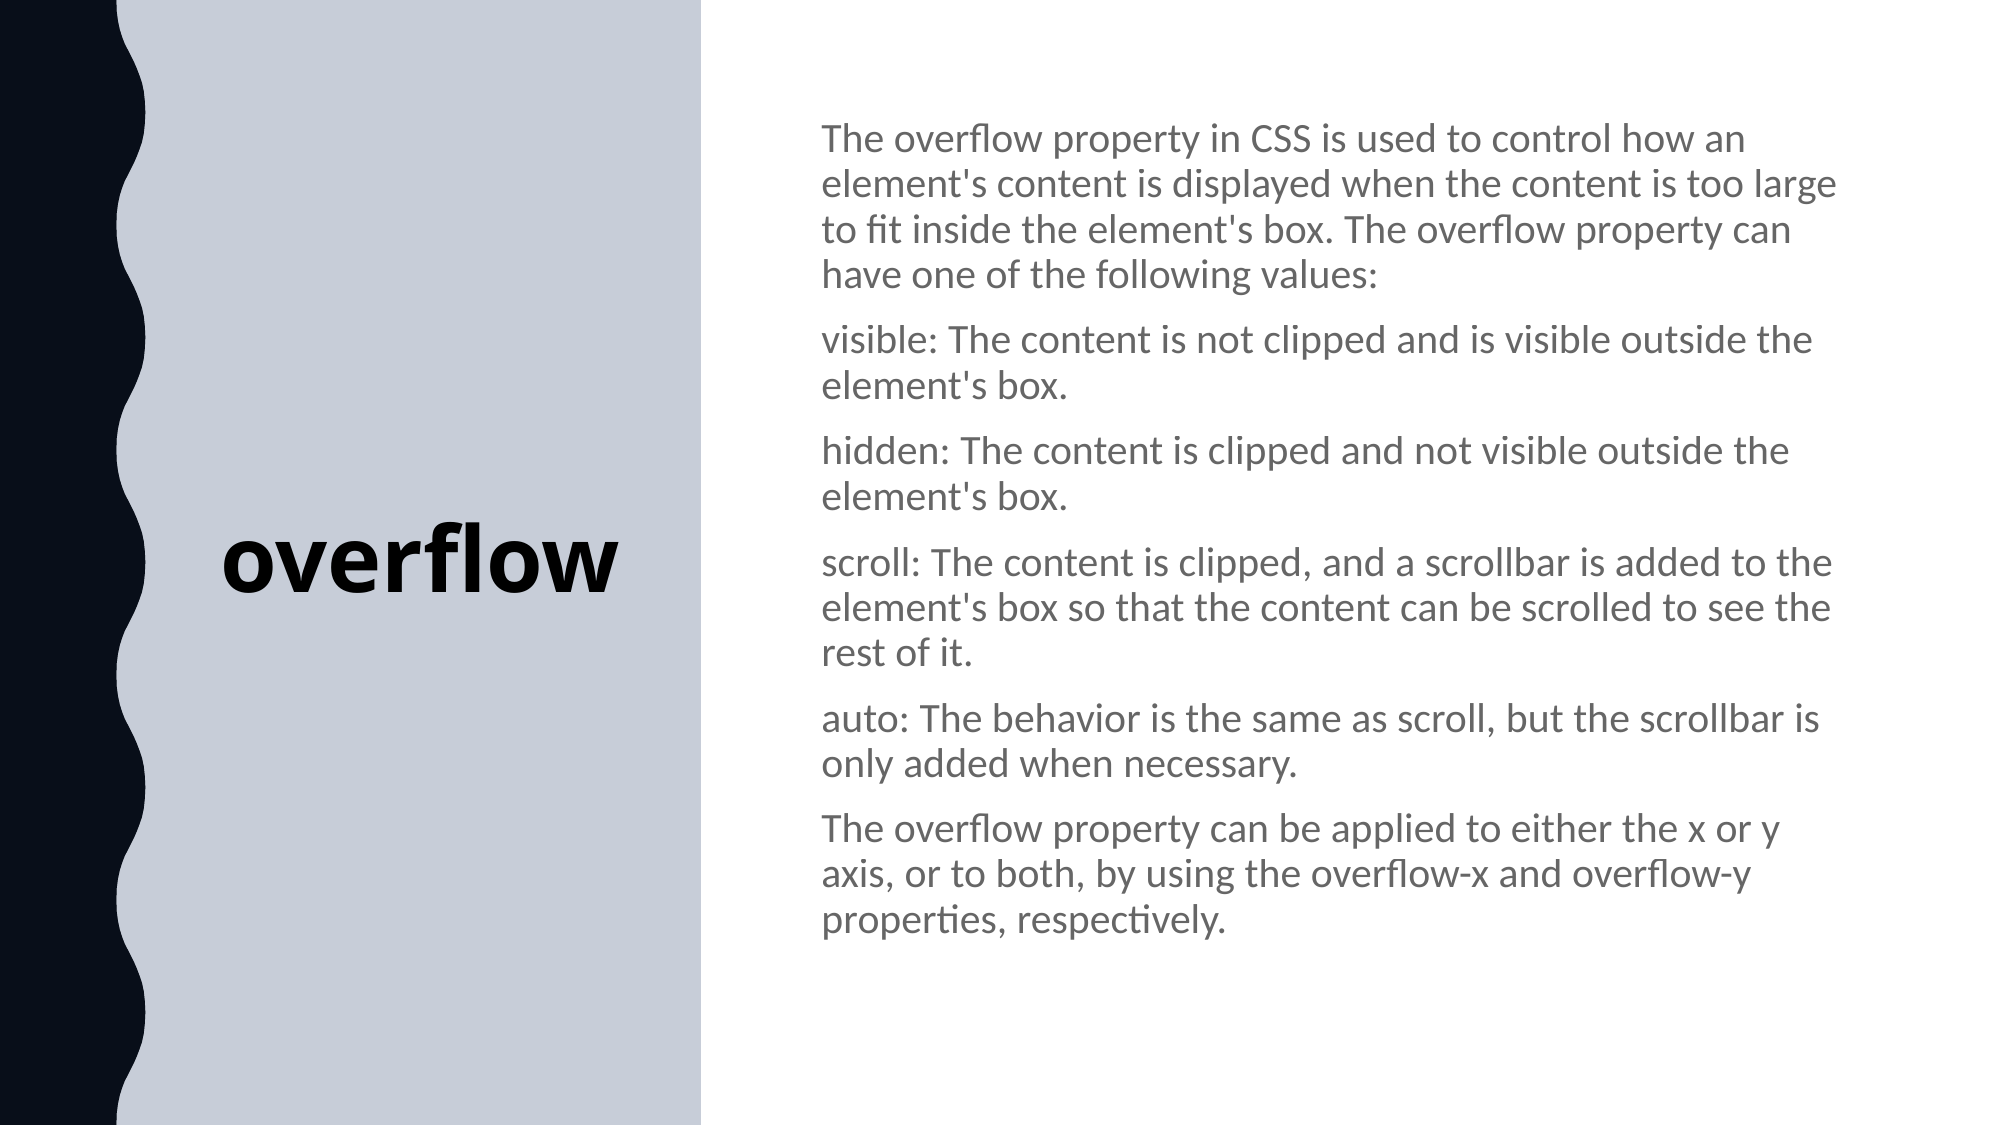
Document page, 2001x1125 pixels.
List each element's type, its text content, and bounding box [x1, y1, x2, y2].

list The overflow property in CSS is used to control how an element's content is displayed when the content is too large to fit inside the element's box. The overflow property can have one of the following values: visible: The content is not clipped and is visible outside the element's box. hidden: The content is clipped and not visible outside the element's box. scroll: The content is clipped, and a scrollbar is added to the element's box so that the content can be scrolled to see the rest of it. auto: The behavior is the same as scroll, but the scrollbar is only added when necessary. The overflow property can be applied to either the x or y axis, or to both, by using the overflow-x and overflow-y properties, respectively. [806, 101, 1875, 1024]
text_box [146, 0, 701, 1125]
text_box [0, 0, 146, 1125]
text_box [701, 0, 2000, 1125]
